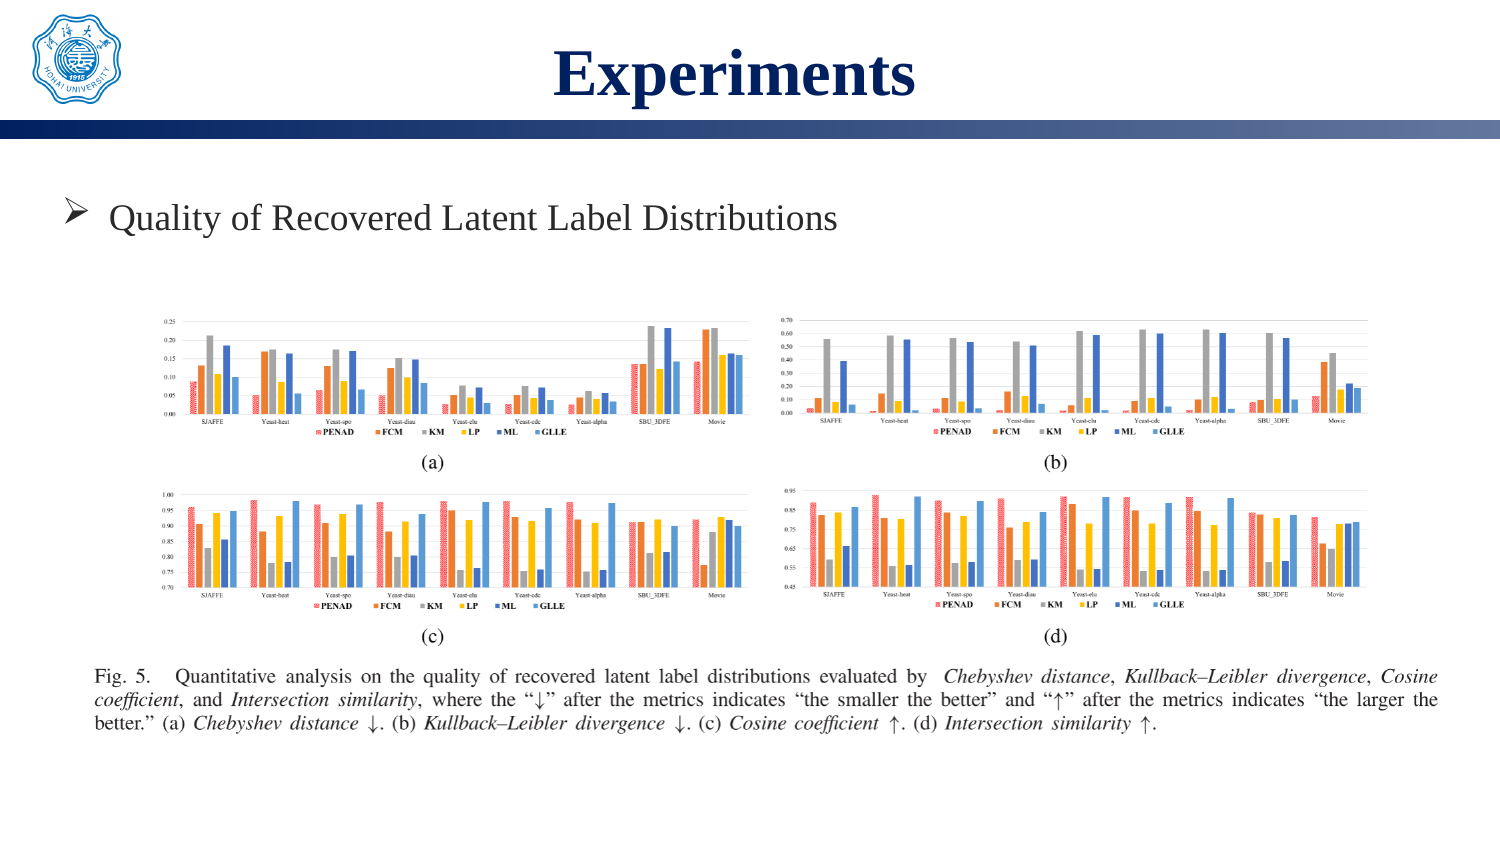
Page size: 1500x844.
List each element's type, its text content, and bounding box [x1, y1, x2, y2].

text_box Quality of Recovered Latent Label Distributions [47, 185, 1371, 246]
picture [88, 291, 1449, 742]
title Experiments [0, 1, 1471, 117]
